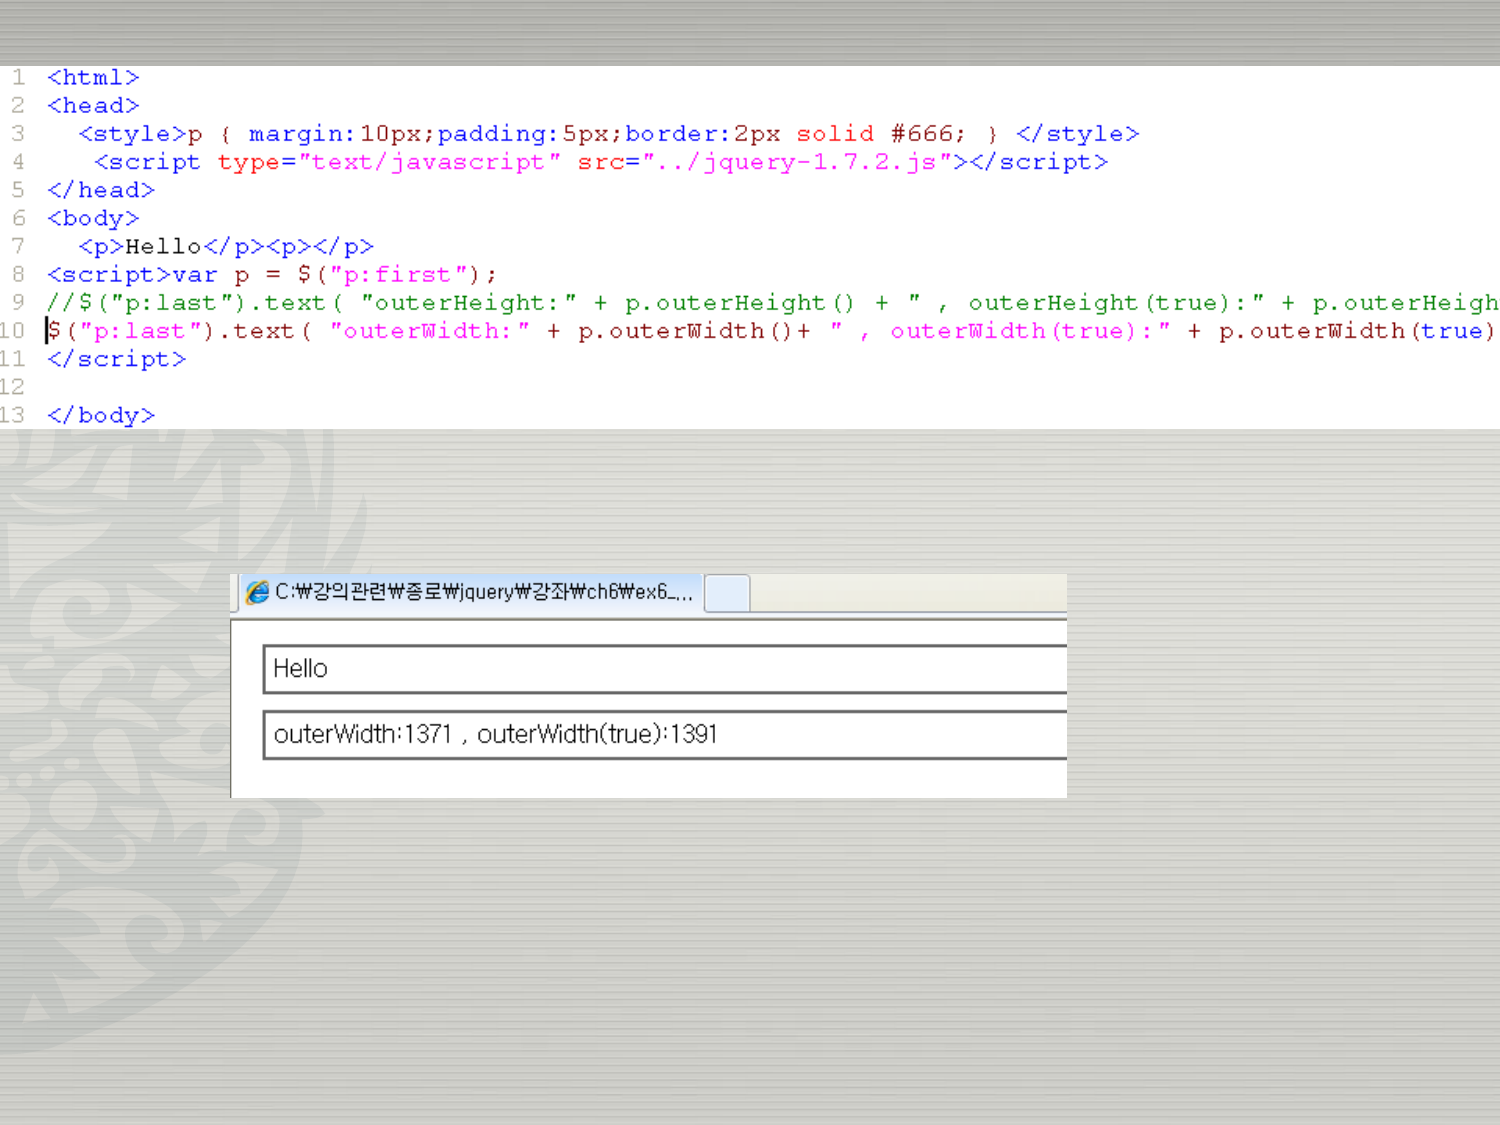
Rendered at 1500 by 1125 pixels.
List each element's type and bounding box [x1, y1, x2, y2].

picture [0, 66, 1500, 430]
picture [229, 573, 1067, 798]
